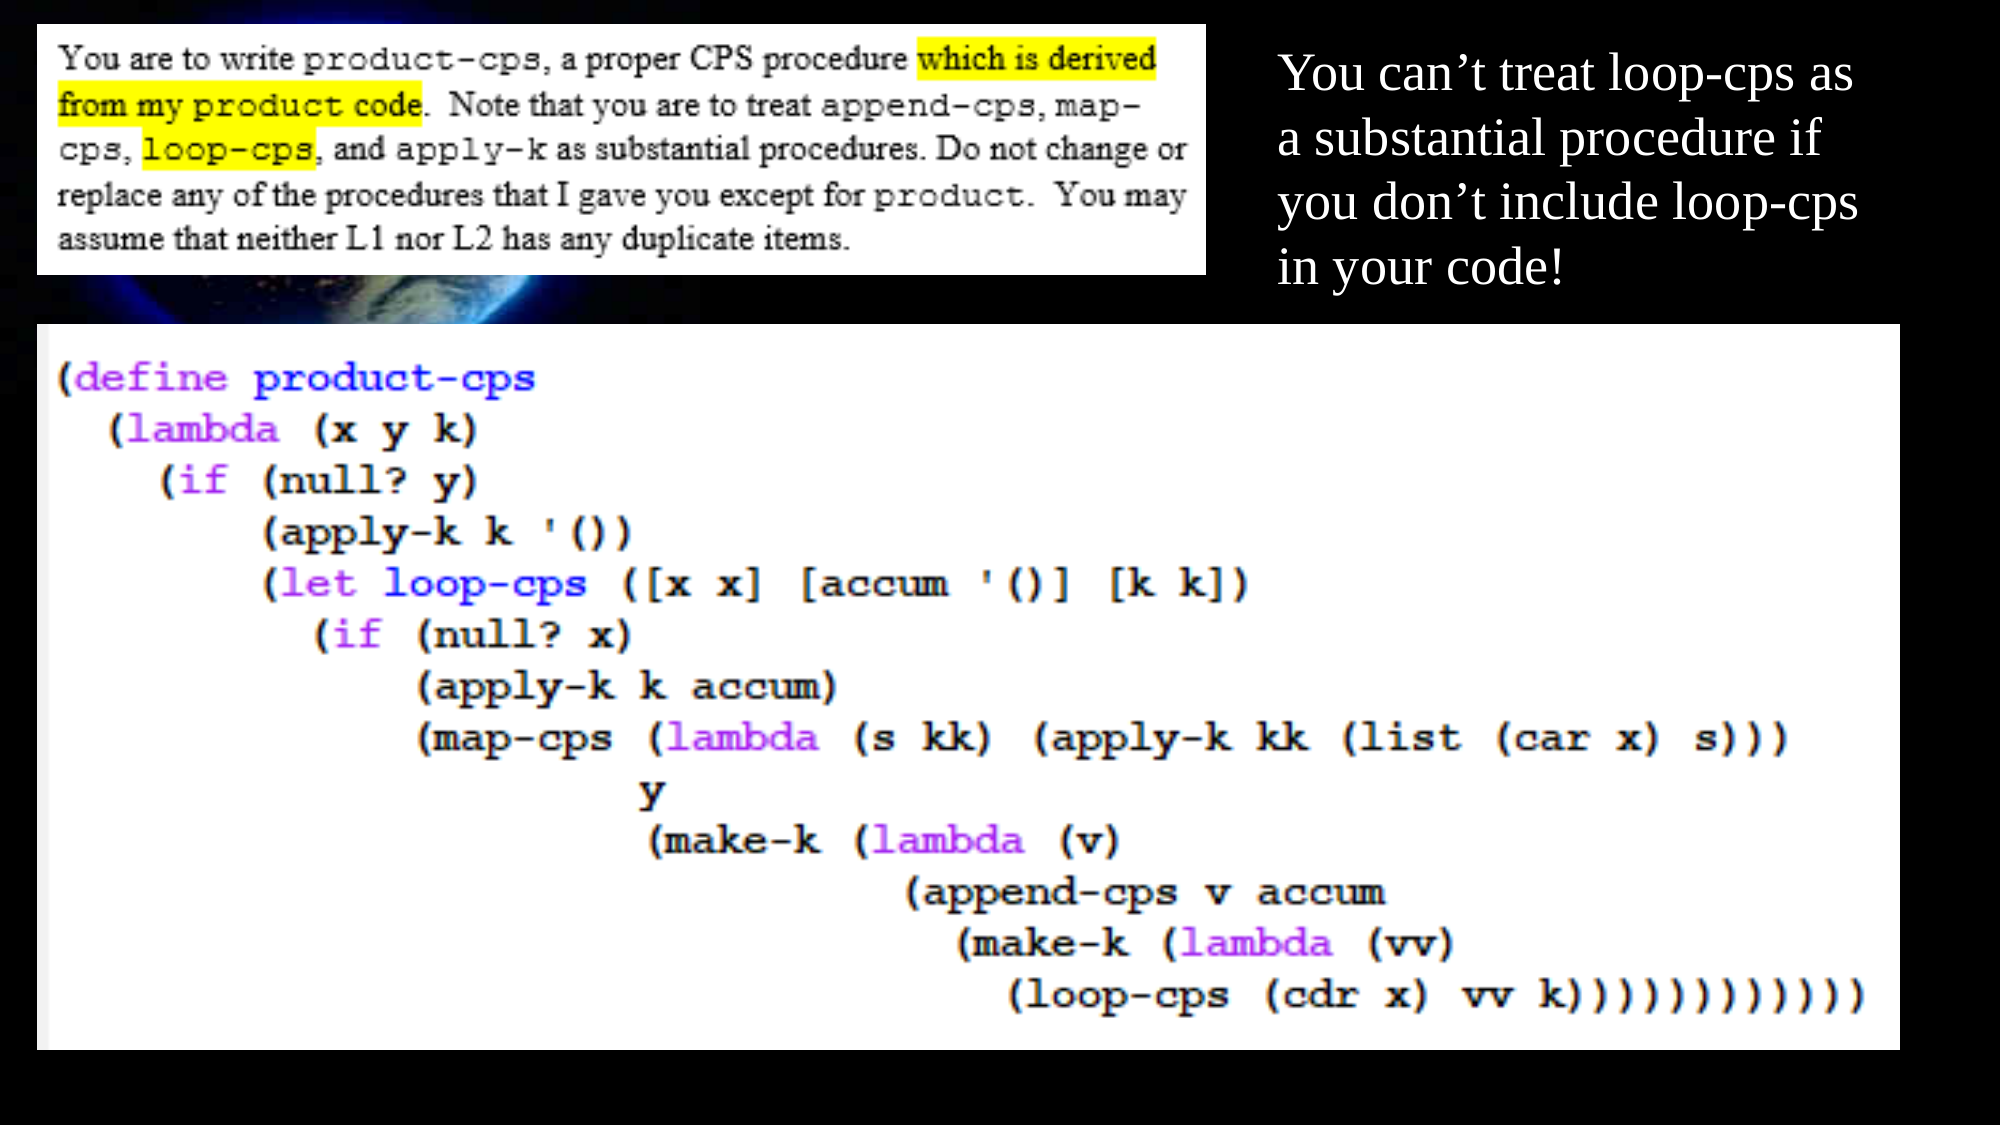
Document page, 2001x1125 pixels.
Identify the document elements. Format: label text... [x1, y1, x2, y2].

text_box You can’t treat loop-cps as a substantial procedure if you don’t include loop-cps in your code! [1262, 28, 1900, 304]
picture [0, 0, 1901, 1051]
